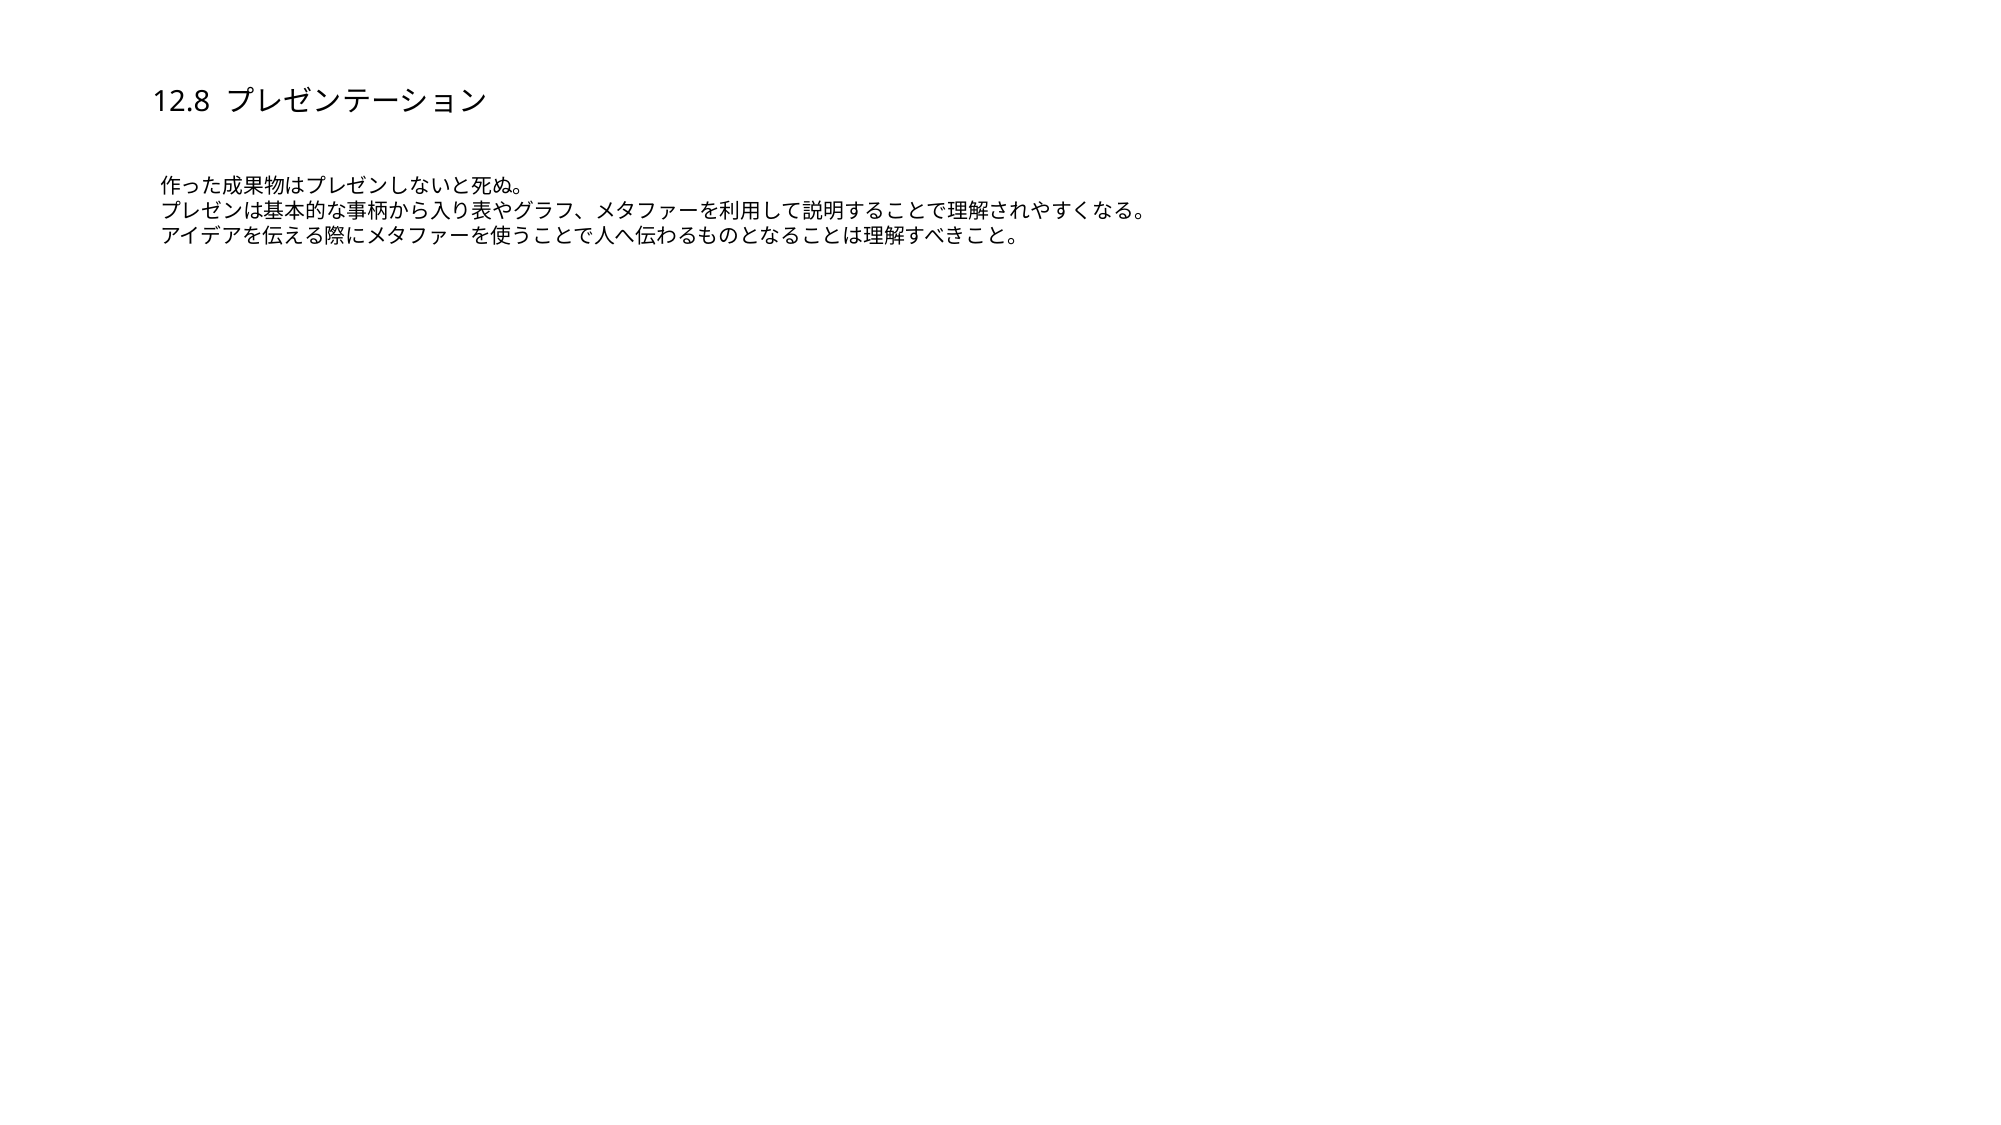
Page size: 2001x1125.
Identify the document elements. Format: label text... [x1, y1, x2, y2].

title 12.8 プレゼンテーション [137, 59, 1863, 145]
text_box 作った成果物はプレゼンしないと死ぬ。 プレゼンは基本的な事柄から入り表やグラフ、メタファーを利用して説明することで理解されやすくなる。 アイデアを伝える際にメタファーを使うことで人へ伝わるものとなることは理解すべきこと。 [145, 165, 1170, 256]
